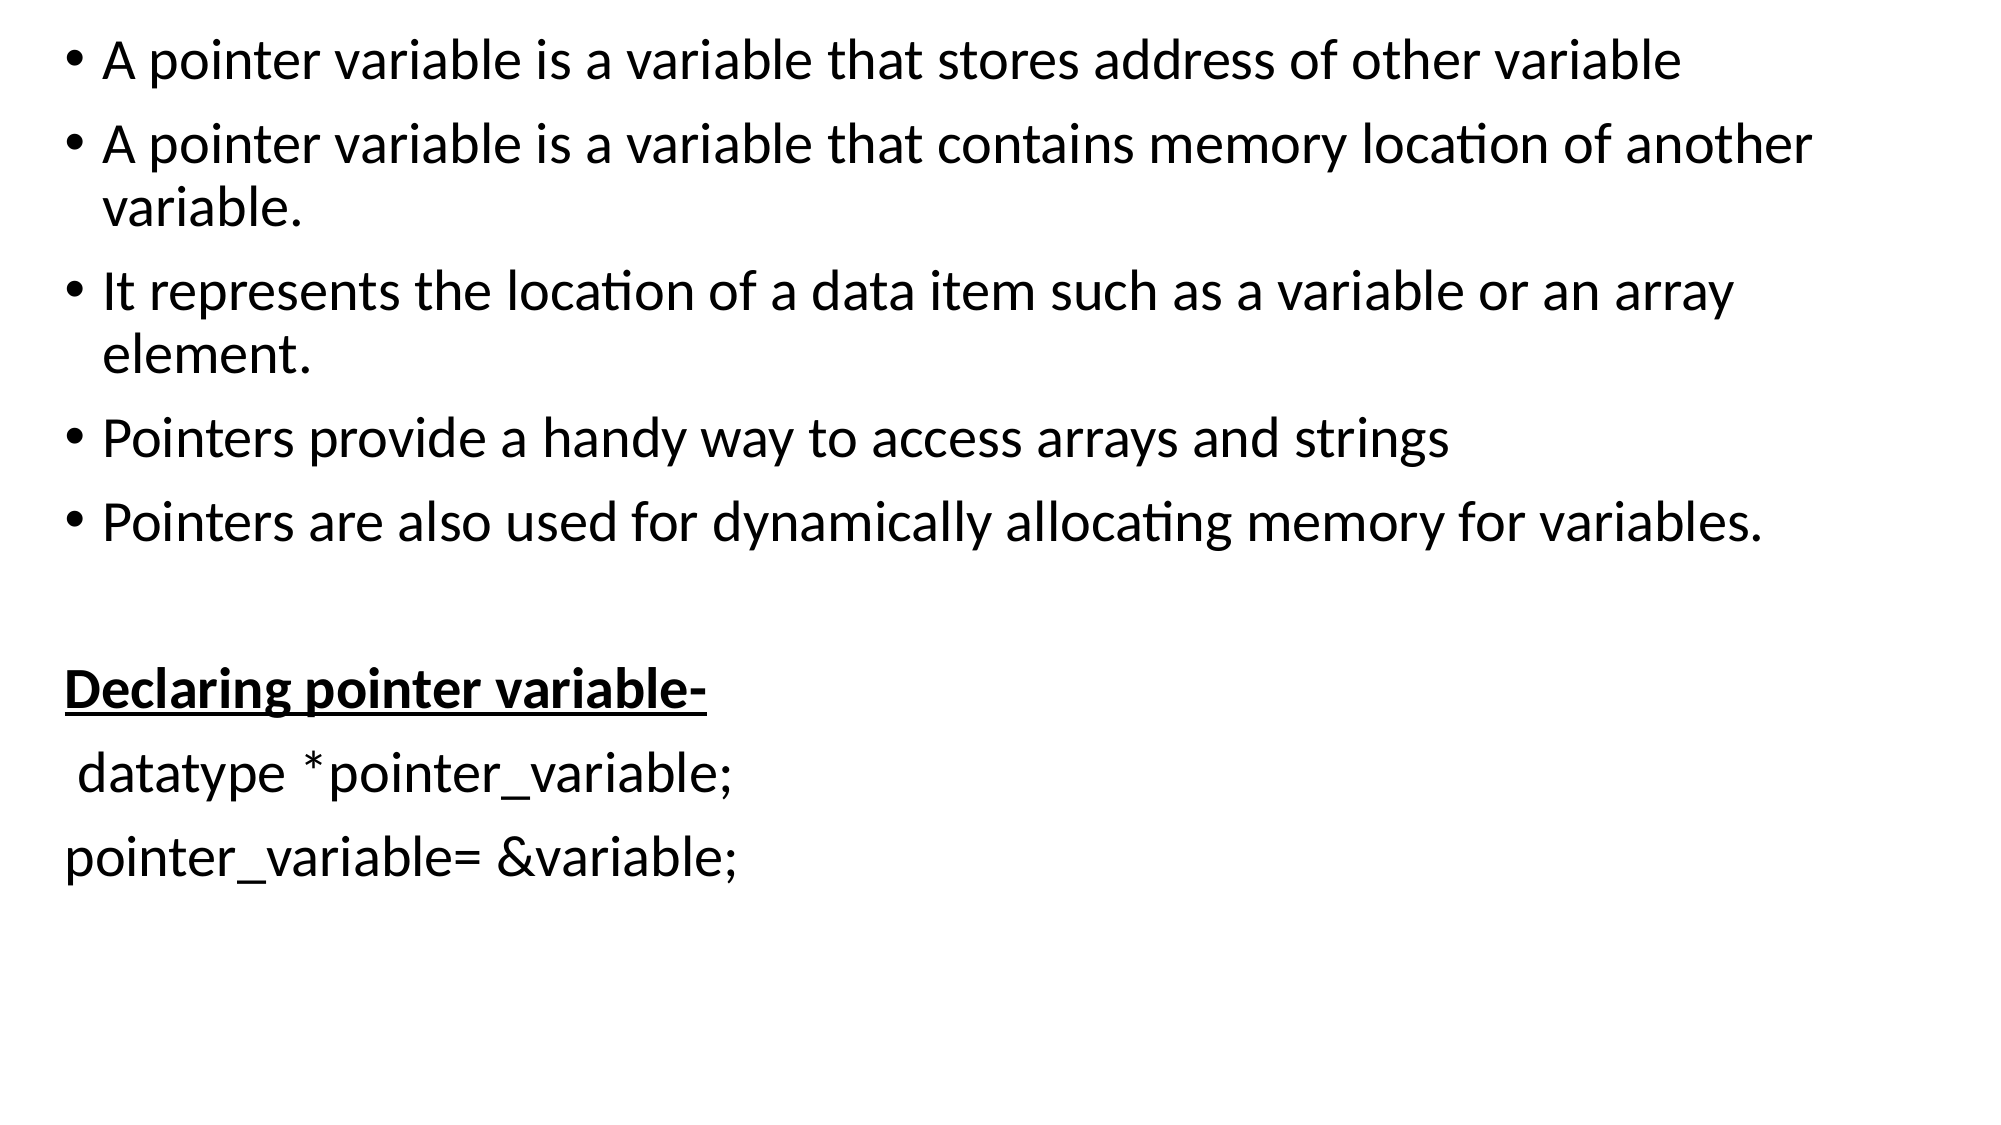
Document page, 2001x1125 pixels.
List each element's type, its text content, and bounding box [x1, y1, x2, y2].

list A pointer variable is a variable that stores address of other variable A pointer variable is a variable that contains memory location of another variable. It represents the location of a data item such as a variable or an array element. Pointers provide a handy way to access arrays and strings Pointers are also used for dynamically allocating memory for variables. Declaring pointer variable- datatype *pointer_variable; pointer_variable= &variable; [49, 22, 1863, 1014]
